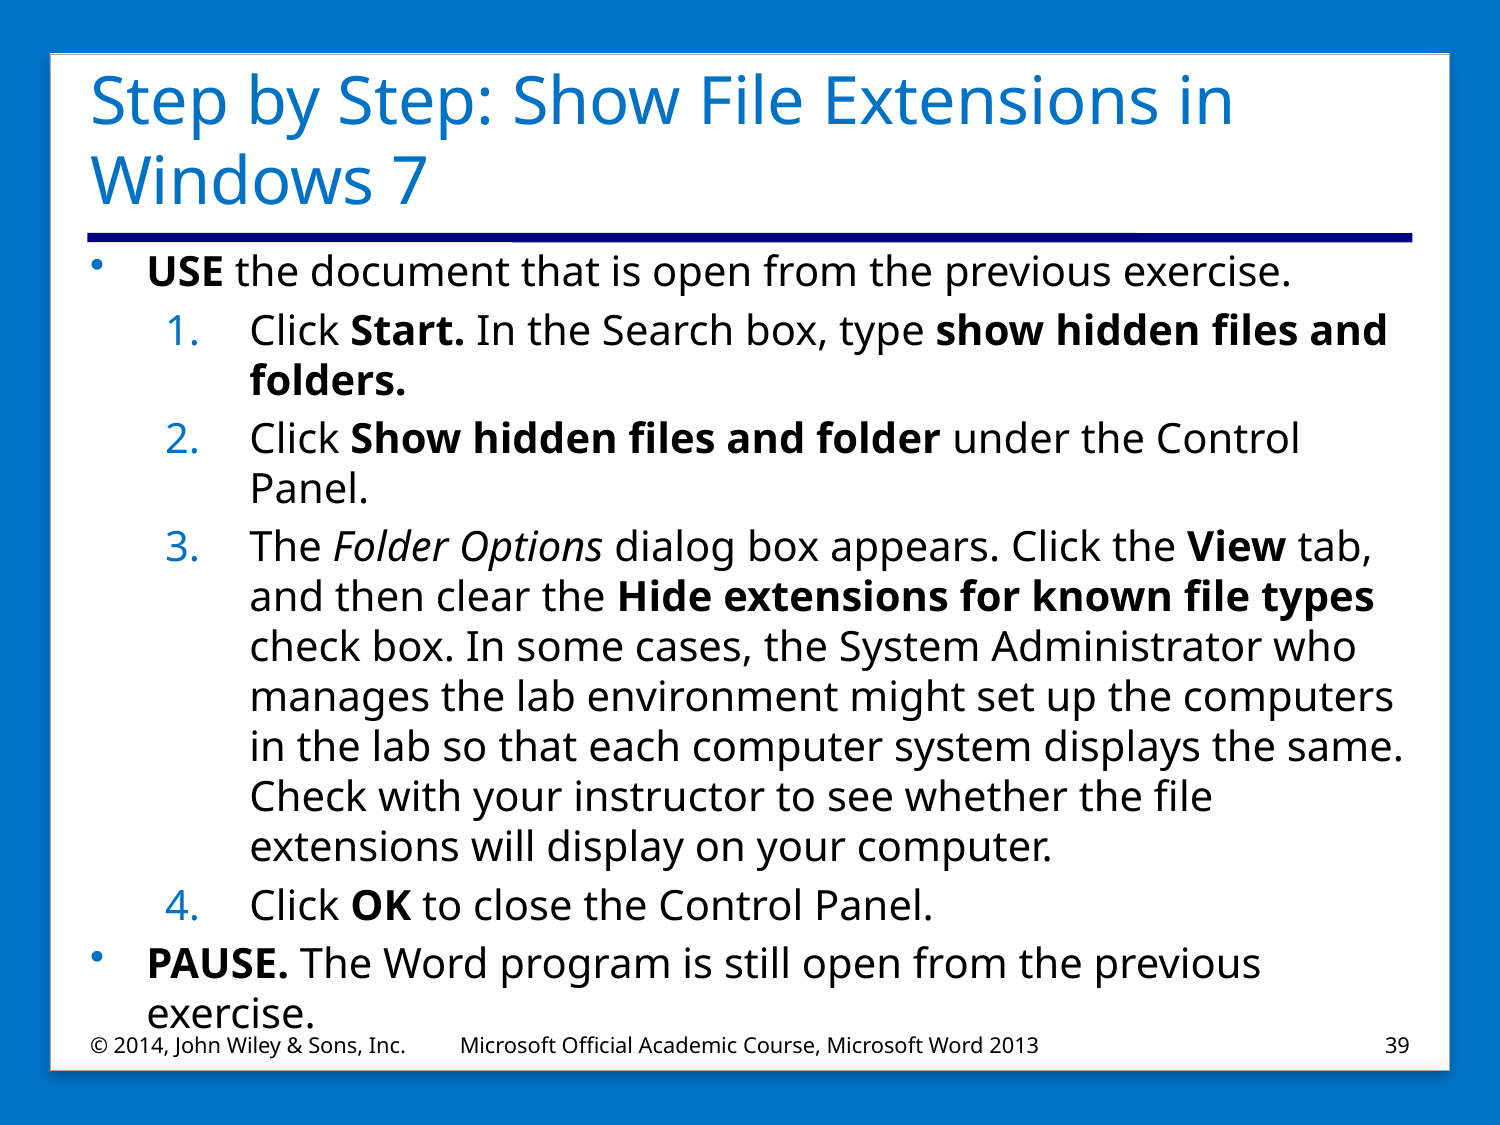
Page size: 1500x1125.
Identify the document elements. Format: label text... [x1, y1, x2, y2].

slide_number 39 [1074, 1024, 1426, 1103]
title Step by Step: Show File Extensions in Windows 7 [74, 74, 1426, 226]
footer Microsoft Official Academic Course, Microsoft Word 2013 [431, 1024, 1069, 1103]
list USE the document that is open from the previous exercise. Click Start. In the Search box, type show hidden files and folders. Click Show hidden files and folder under the Control Panel. The Folder Options dialog box appears. Click the View tab, and then clear the Hide extensions for known file types check box. In some cases, the System Administrator who manages the lab environment might set up the computers in the lab so that each computer system displays the same. Check with your instructor to see whether the file extensions will display on your computer. Click OK to close the Control Panel. PAUSE. The Word program is still open from the previous exercise. [75, 237, 1425, 1063]
slide_number © 2014, John Wiley & Sons, Inc. [74, 1024, 426, 1103]
